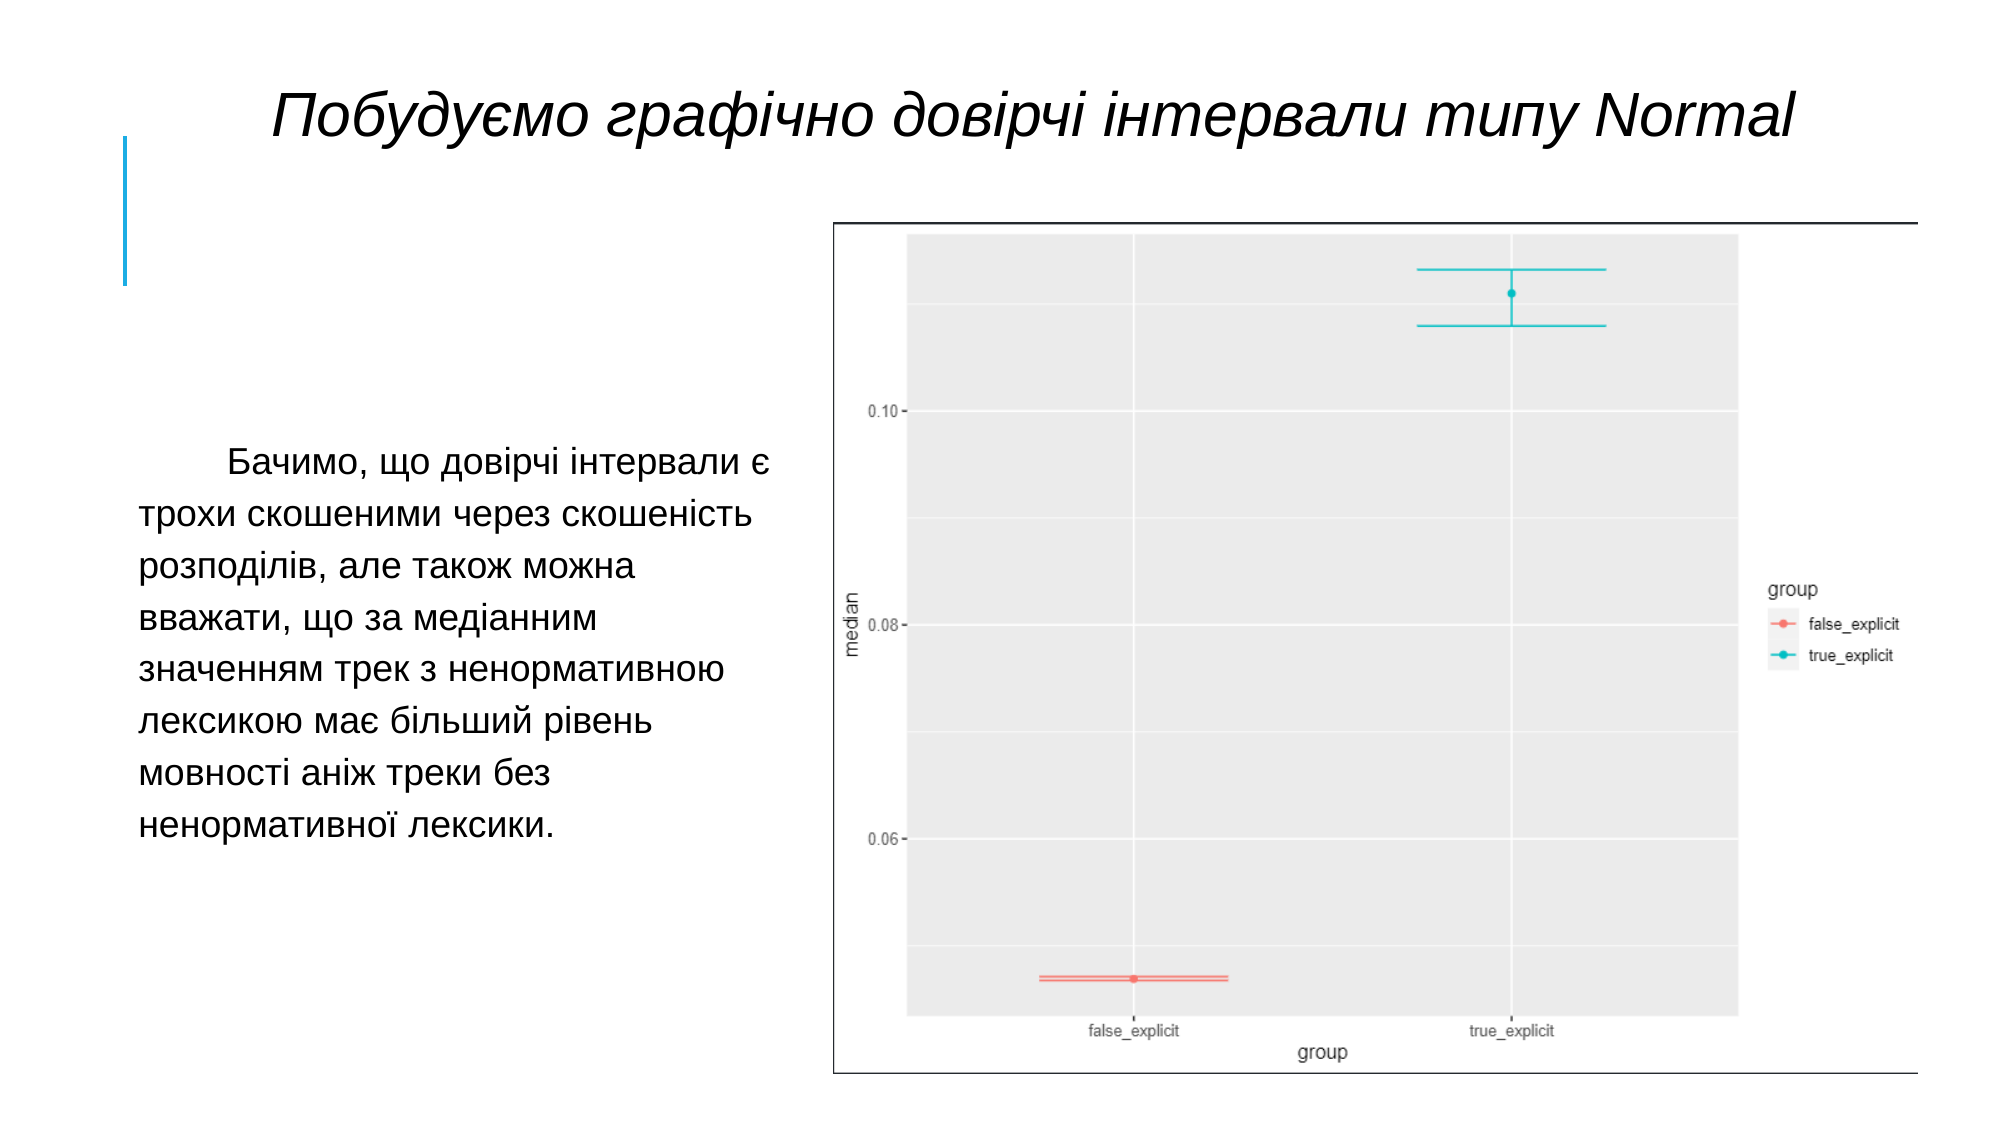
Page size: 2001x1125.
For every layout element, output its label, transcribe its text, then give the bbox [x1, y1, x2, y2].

title Побудуємо графічно довірчі інтервали типу Normal [168, 24, 1891, 188]
list Бачимо, що довірчі інтервали є трохи скошеними через скошеність розподілів, але також можна вважати, що за медіанним значенням трек з ненормативною лексикою має більший рівень мовності аніж треки без ненормативної лексики. [123, 423, 789, 892]
picture [832, 222, 1918, 1074]
